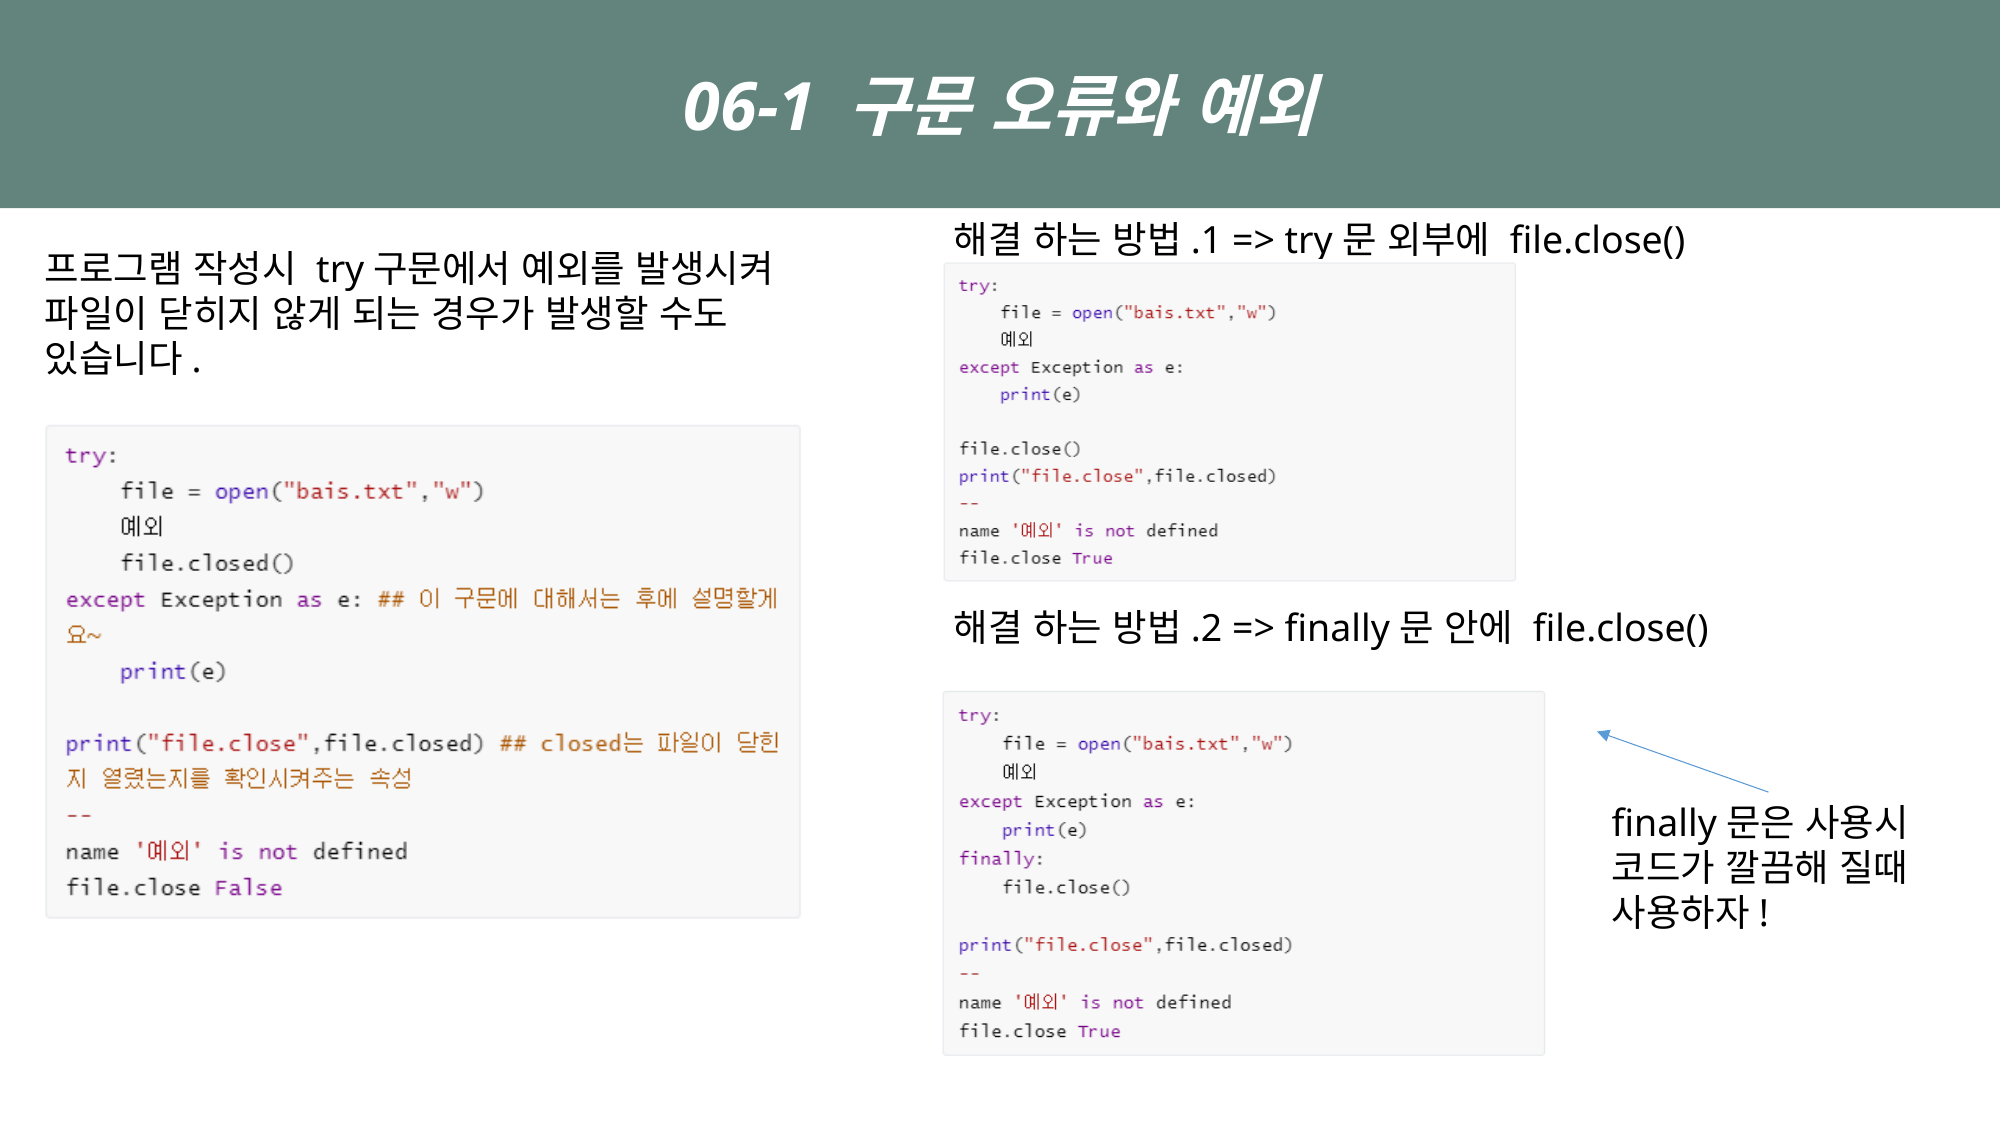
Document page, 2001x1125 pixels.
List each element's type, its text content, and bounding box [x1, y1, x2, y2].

text_box finally문은 사용시 코드가 깔끔해 질때 사용하자! [1596, 792, 1940, 942]
picture [29, 419, 812, 922]
text_box 프로그램 작성시 try구문에서 예외를 발생시켜 파일이 닫히지 않게 되는 경우가 발생할 수도 있습니다. [30, 237, 812, 388]
picture [939, 686, 1554, 1061]
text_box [1596, 731, 1769, 793]
picture [939, 259, 1522, 592]
text_box 해결 하는 방법.2 => finally문 안에 file.close() [939, 596, 1759, 656]
text_box 해결 하는 방법.1 => try문 외부에 file.close() [939, 208, 1759, 268]
text_box 06-1 구문 오류와 예외 [0, 0, 2000, 209]
